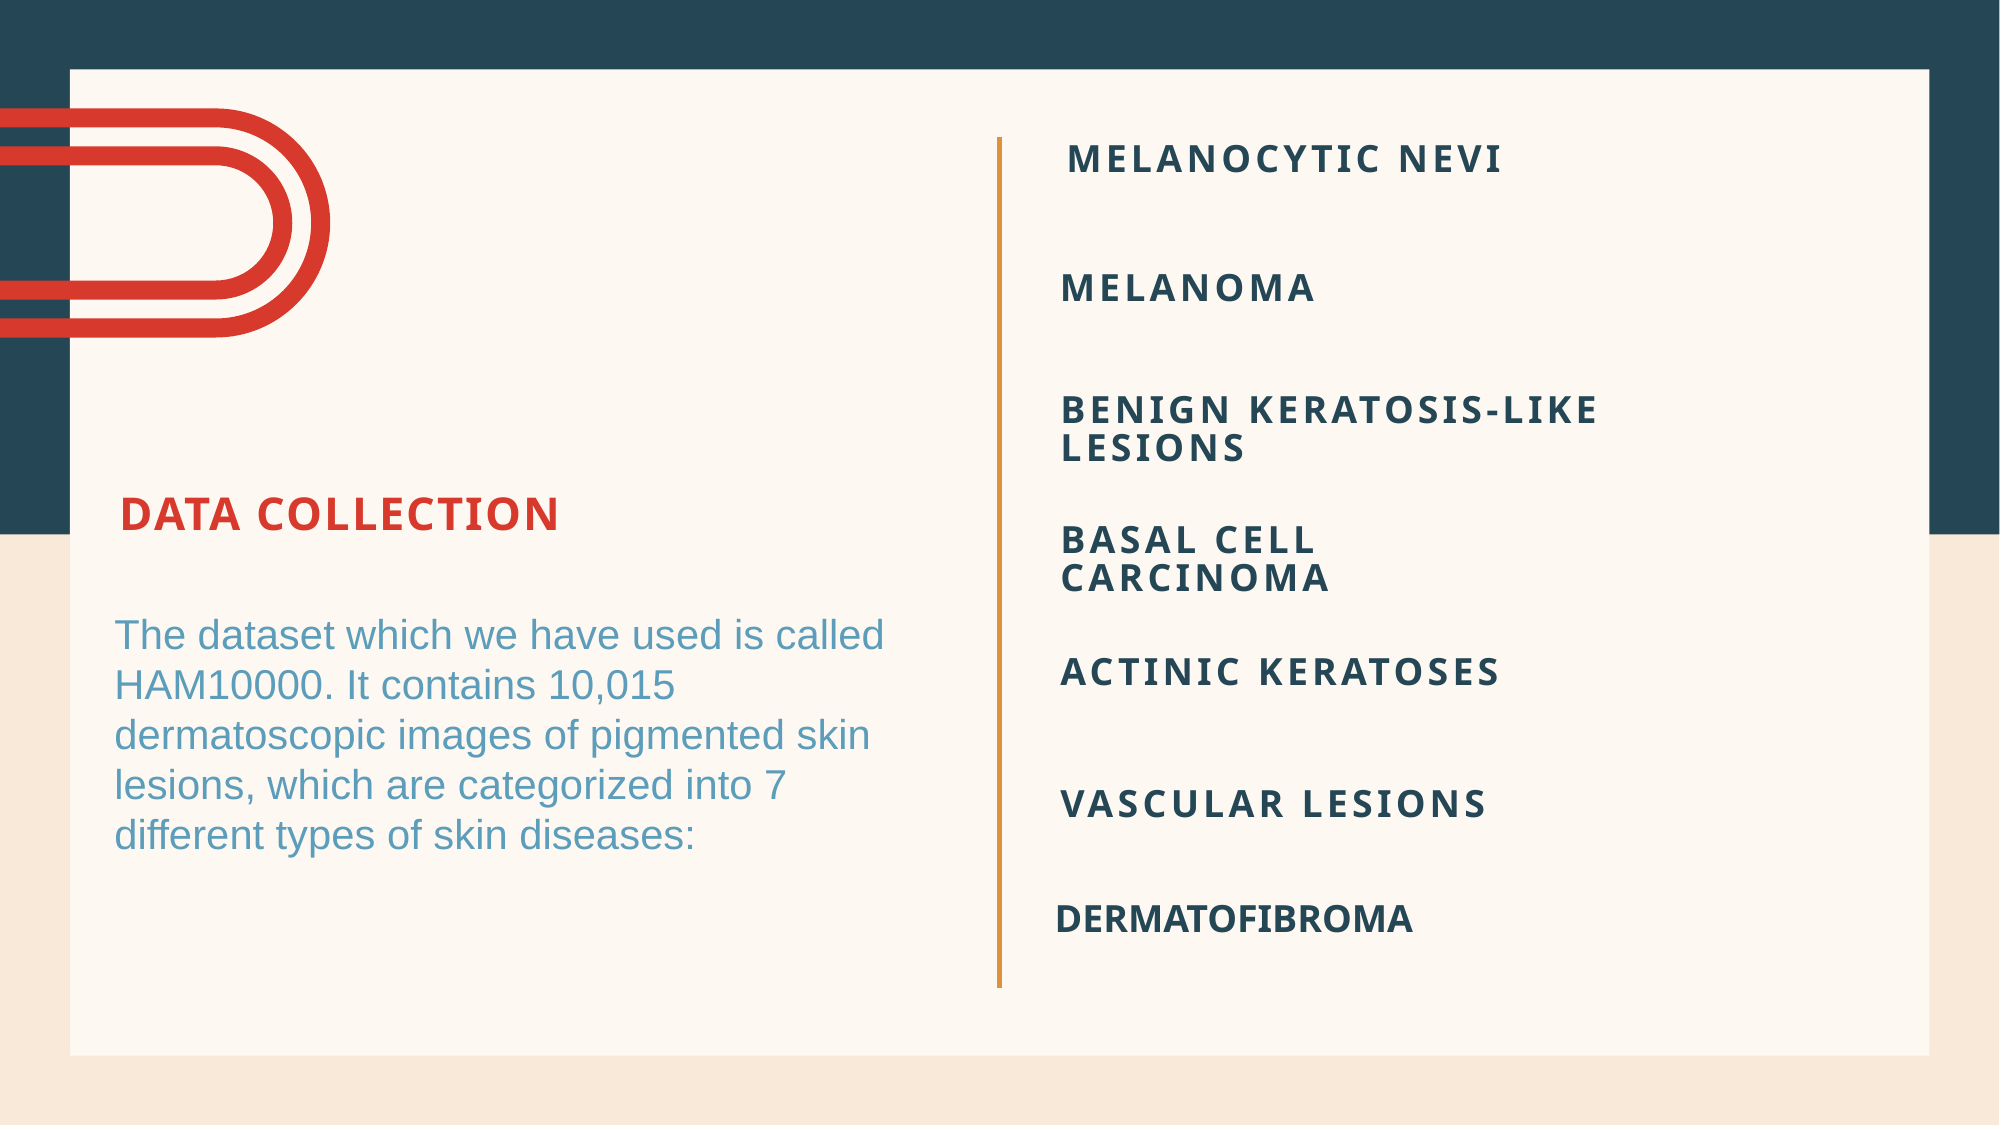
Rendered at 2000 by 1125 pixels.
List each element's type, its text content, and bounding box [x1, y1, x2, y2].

text_box The dataset which we have used is called HAM10000. It contains 10,015 dermatoscopic images of pigmented skin lesions, which are categorized into 7 different types of skin diseases: [99, 600, 925, 865]
list Benign keratosis-like lesions [1040, 383, 1732, 439]
list Actinic keratoses [1040, 644, 1582, 701]
title DATA COLLECTION [99, 444, 863, 550]
text_box DERMATOFIBROMA [1039, 887, 1503, 1018]
list Vascular lesions [1040, 776, 1582, 833]
list Melanocytic nevi [1046, 131, 1588, 188]
list Melanoma [1039, 260, 1604, 317]
list Basal cell carcinoma [1040, 512, 1582, 569]
